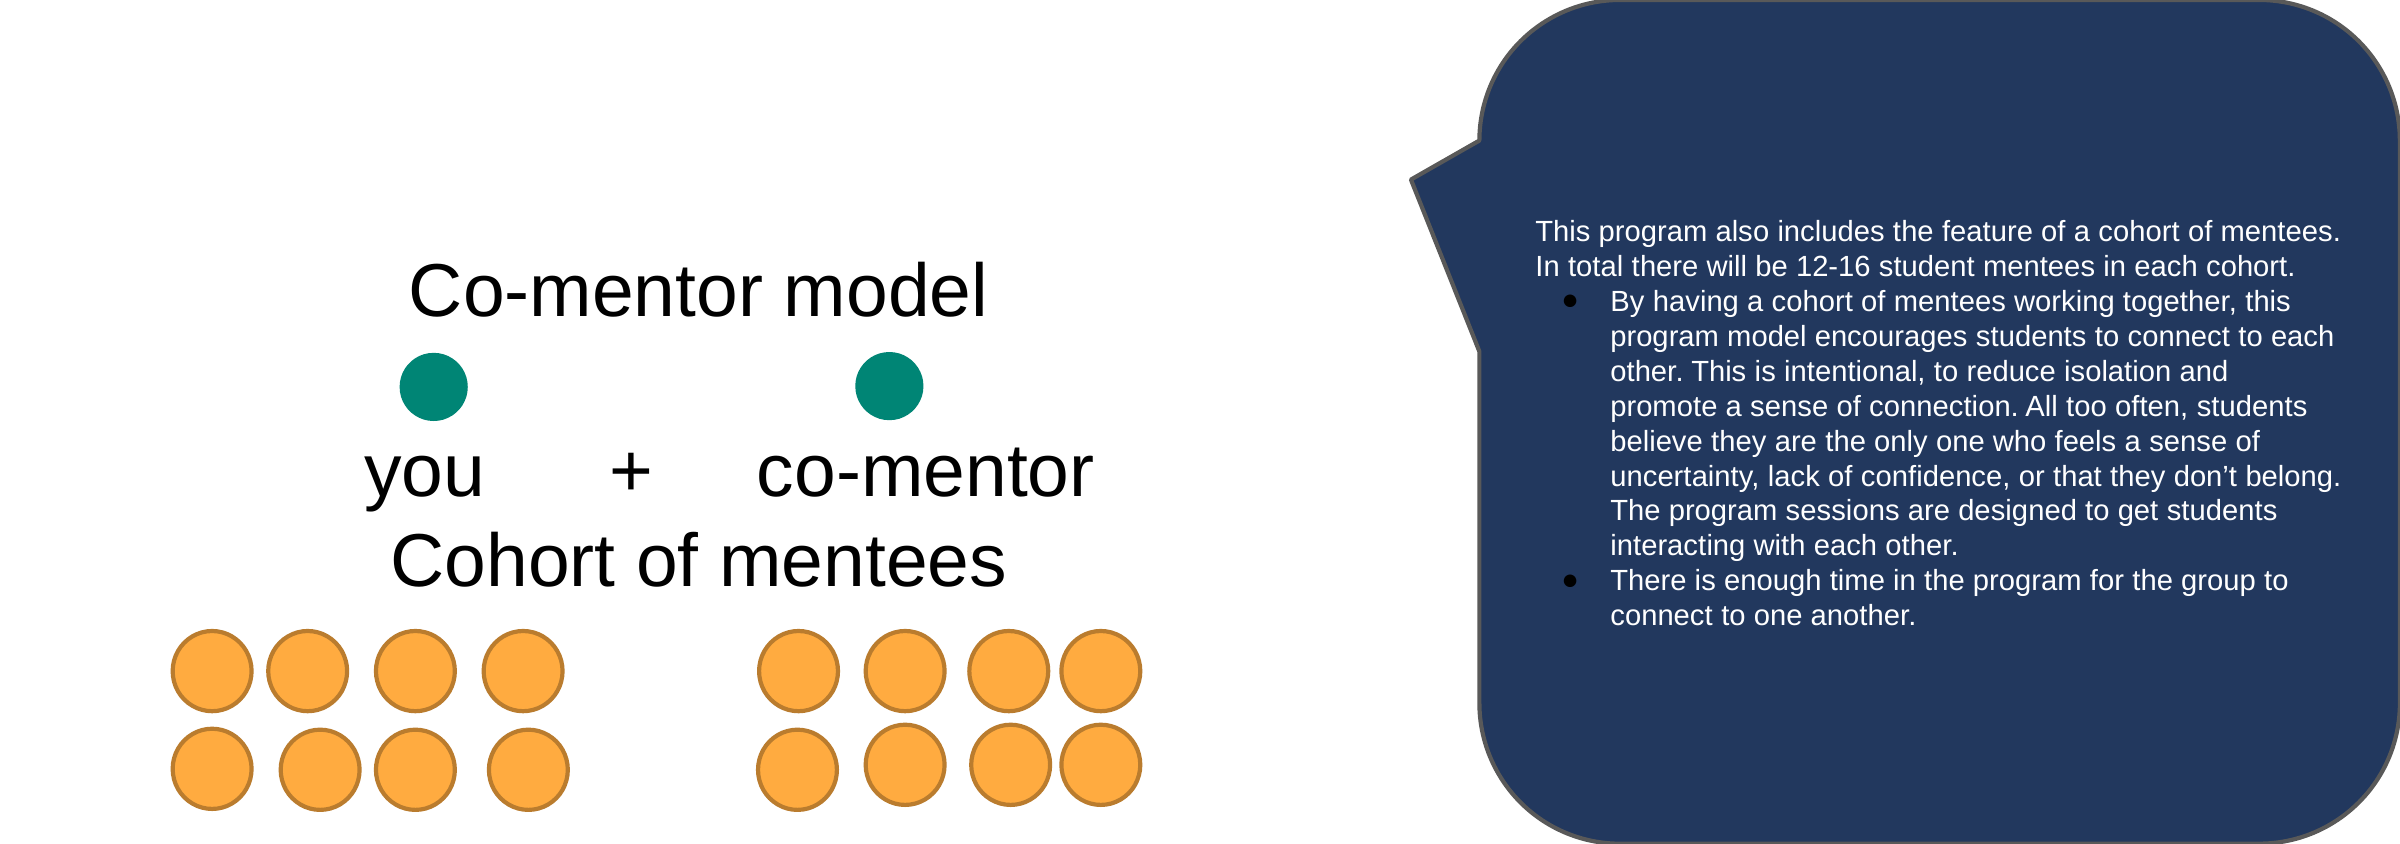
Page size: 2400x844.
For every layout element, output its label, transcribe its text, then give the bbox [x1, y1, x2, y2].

text_box [759, 631, 838, 712]
text_box [758, 729, 837, 810]
text_box [172, 631, 252, 712]
text_box [971, 724, 1051, 805]
text_box [375, 729, 455, 810]
text_box [865, 724, 945, 805]
text_box [280, 729, 360, 810]
text_box [268, 631, 348, 712]
text_box [1061, 631, 1141, 712]
text_box [375, 631, 455, 712]
text_box This program also includes the feature of a cohort of mentees. In total there will be 12-16 student mentees in each cohort. By having a cohort of mentees working together, this program model encourages students to connect to each other. This is intentional, to reduce isolation and promote a sense of connection. All too often, students believe they are the only one who feels a sense of uncertainty, lack of confidence, or that they don’t belong. The program sessions are designed to get students interacting with each other. There is enough time in the program for the group to connect to one another. [1408, 0, 2400, 844]
text_box [483, 631, 563, 712]
title Co-mentor model you + co-mentor Cohort of mentees [0, 352, 1398, 491]
text_box [865, 631, 945, 712]
text_box [855, 352, 924, 421]
text_box [399, 352, 468, 422]
text_box [1061, 724, 1141, 805]
text_box [969, 631, 1049, 712]
text_box [488, 729, 568, 810]
text_box [172, 728, 252, 809]
